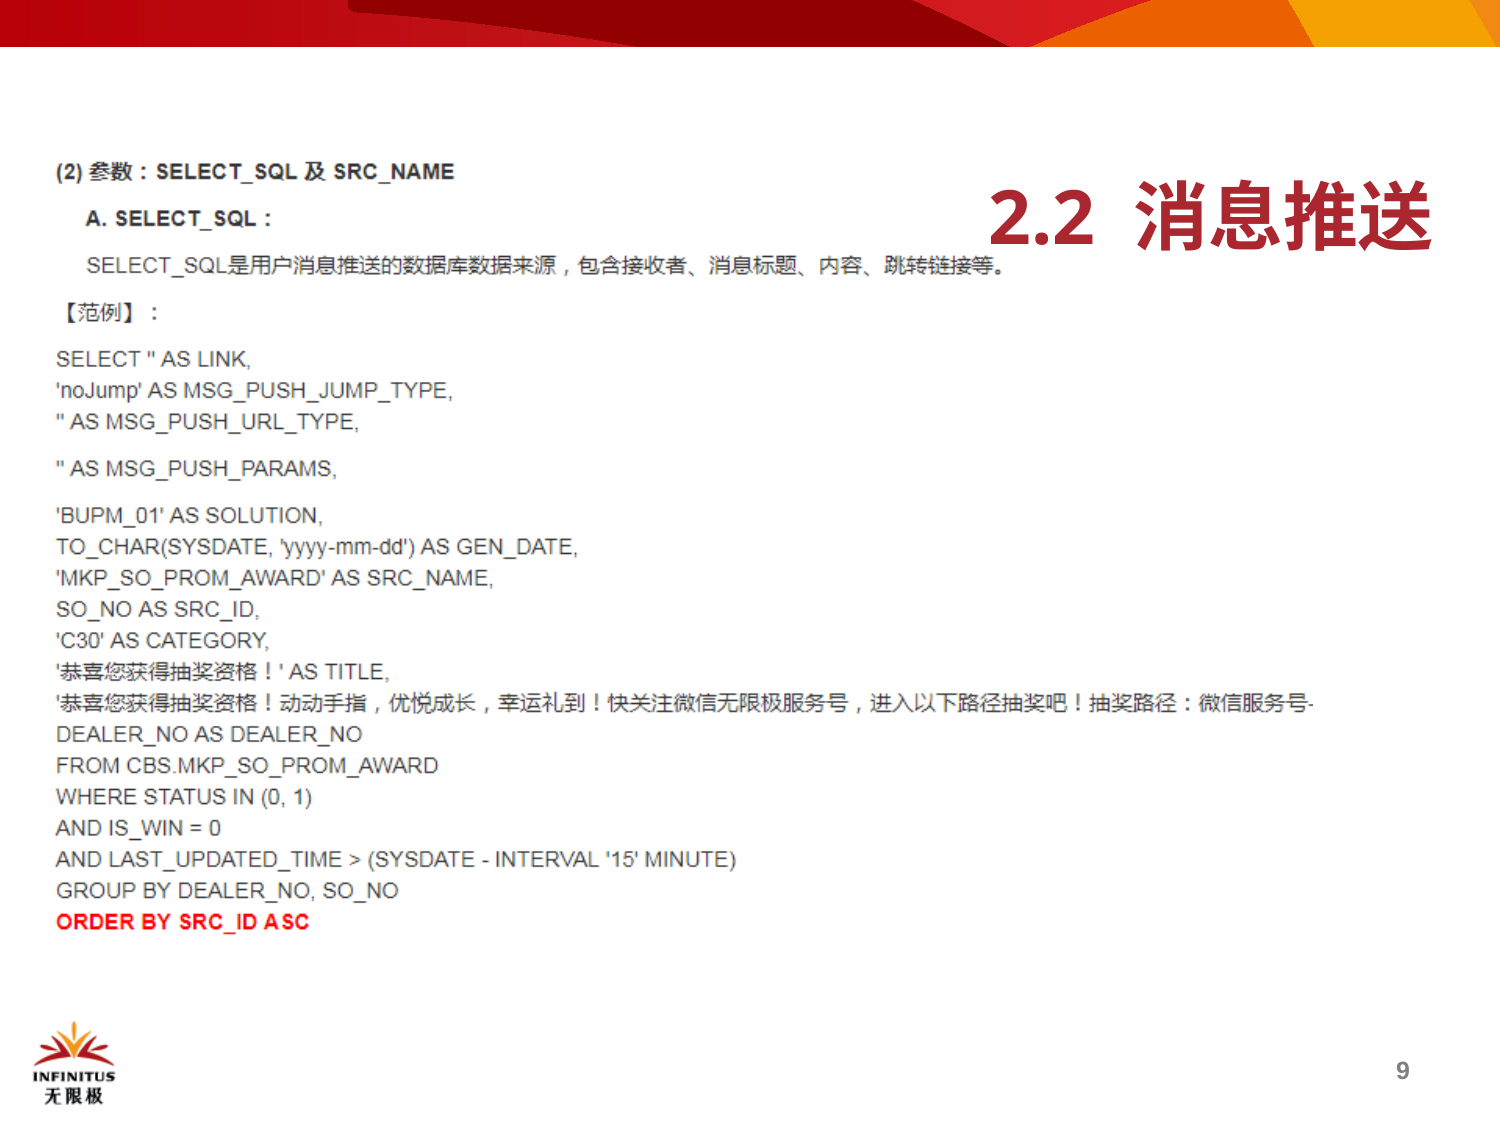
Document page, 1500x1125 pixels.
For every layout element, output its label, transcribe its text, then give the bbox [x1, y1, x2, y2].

slide_number 9 [1350, 1046, 1425, 1125]
picture [0, 1007, 131, 1125]
picture [0, 0, 1500, 50]
picture [16, 145, 1313, 976]
text_box 2.2 消息推送 [1316, 162, 1448, 268]
